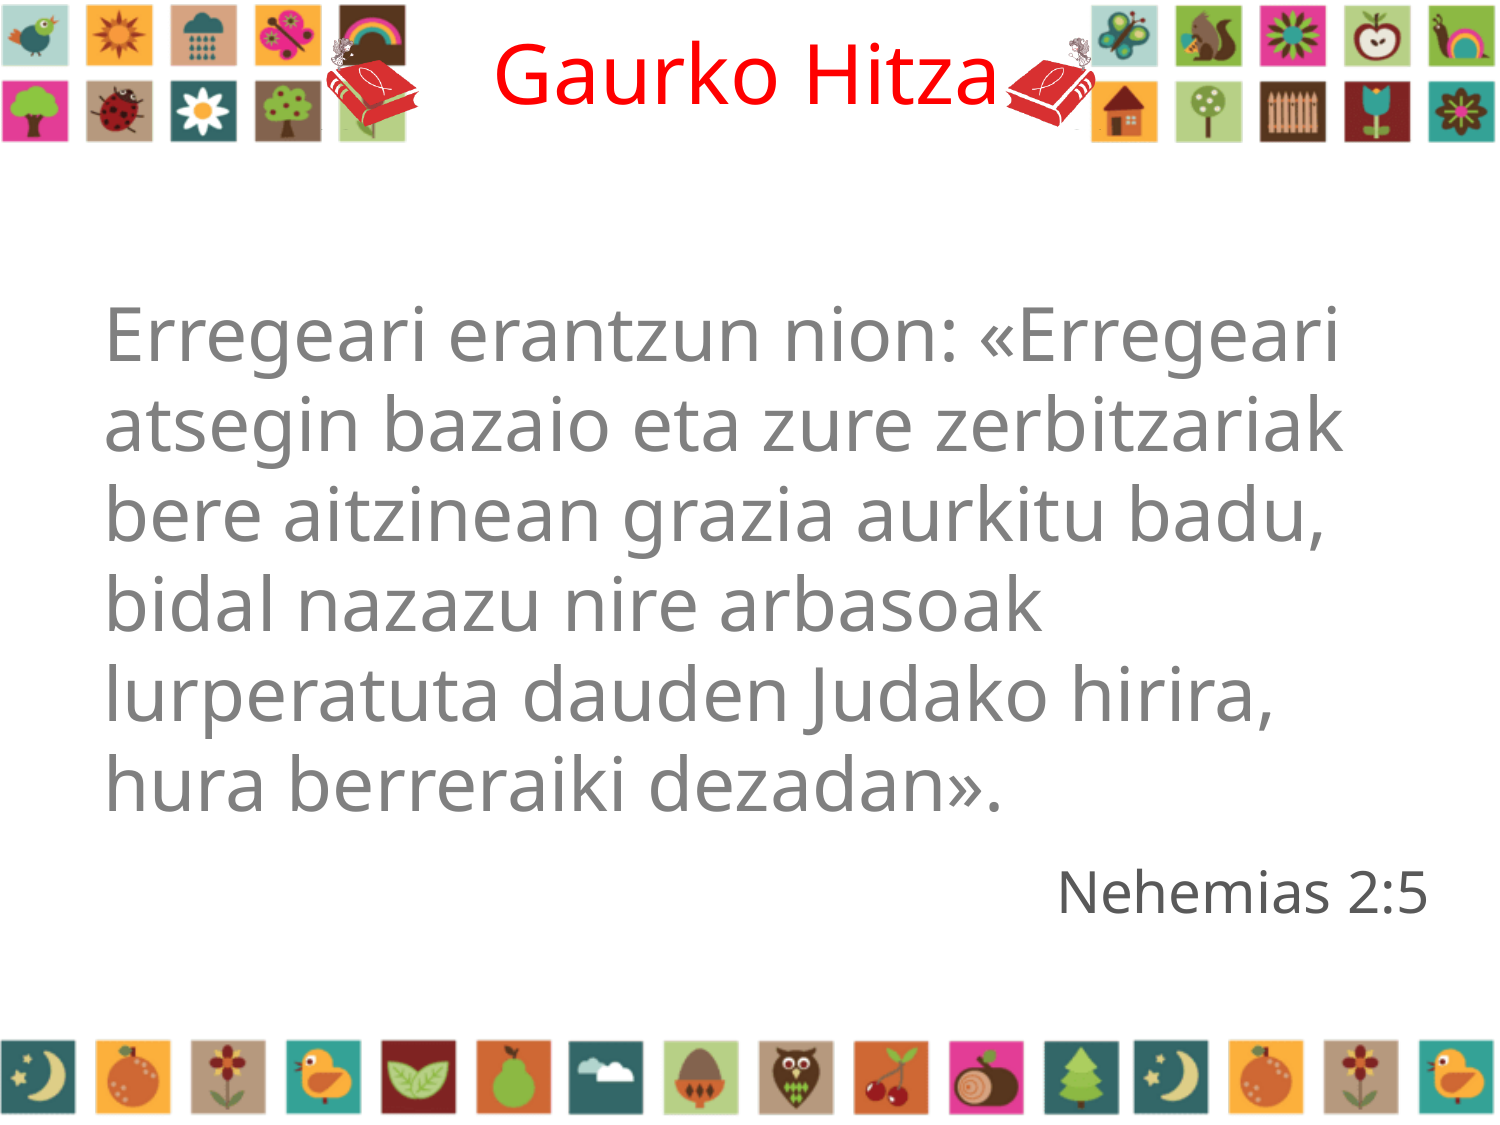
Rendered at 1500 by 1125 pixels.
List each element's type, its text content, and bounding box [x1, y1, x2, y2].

text_box Nehemias 2:5 [812, 848, 1444, 933]
text_box Erregeari erantzun nion: «Erregeari atsegin bazaio eta zure zerbitzariak bere aitzinean grazia aurkitu badu, bidal nazazu nire arbasoak lurperatuta dauden Judako hirira, hura berreraiki dezadan». [88, 278, 1436, 834]
picture [974, 3, 1500, 150]
text_box Gaurko Hitza [425, 13, 1078, 129]
picture [0, 3, 451, 150]
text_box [0, 1028, 1500, 1118]
